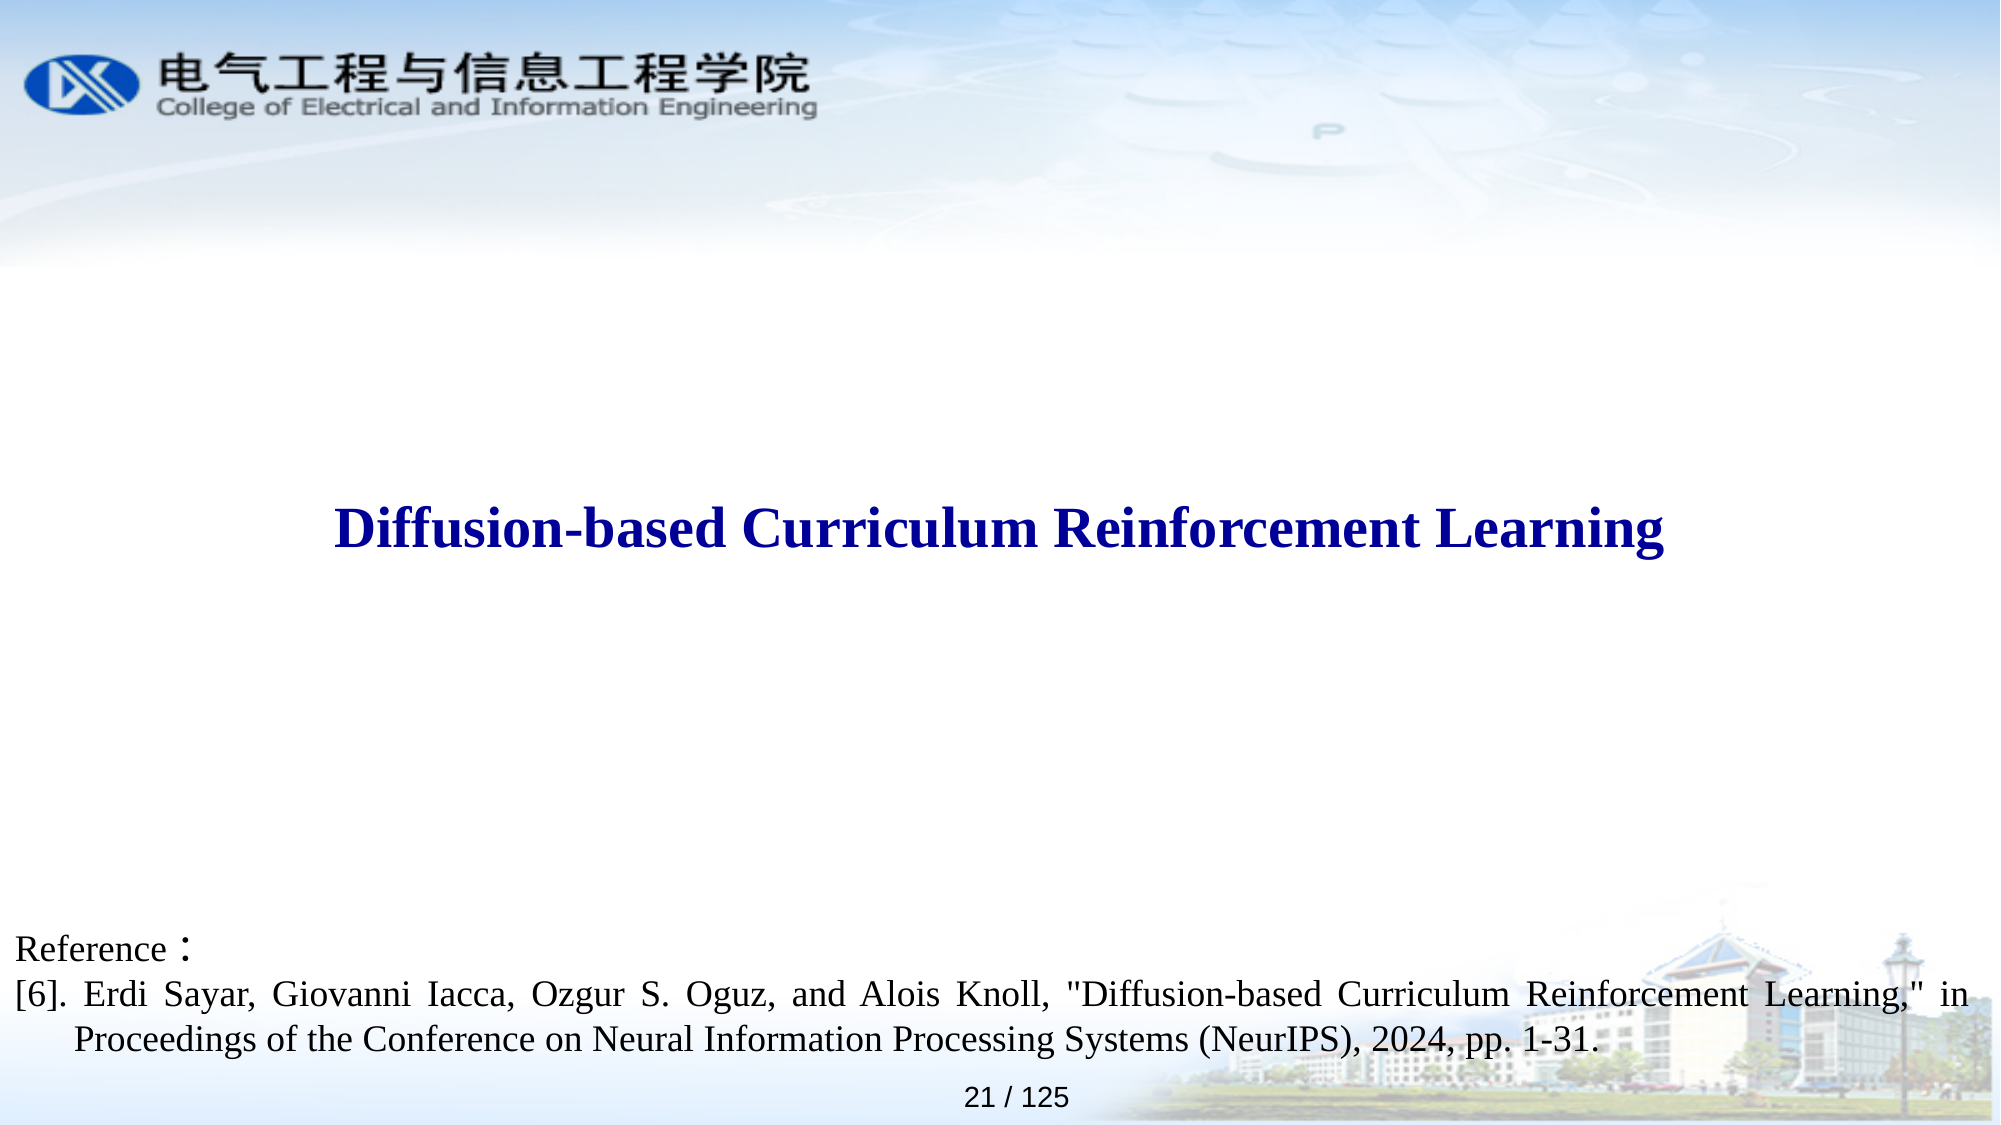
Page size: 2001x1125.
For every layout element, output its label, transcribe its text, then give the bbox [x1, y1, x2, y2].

text_box Reference： [6]. Erdi Sayar, Giovanni Iacca, Ozgur S. Oguz, and Alois Knoll, "Diffusion-based Curriculum Reinforcement Learning," in Proceedings of the Conference on Neural Information Processing Systems (NeurIPS), 2024, pp. 1-31. [0, 916, 1987, 1067]
picture [0, 0, 2000, 905]
text_box Diffusion-based Curriculum Reinforcement Learning [58, 482, 1942, 567]
text_box [0, 905, 2000, 1125]
text_box 21 / 125 [829, 1070, 1213, 1125]
